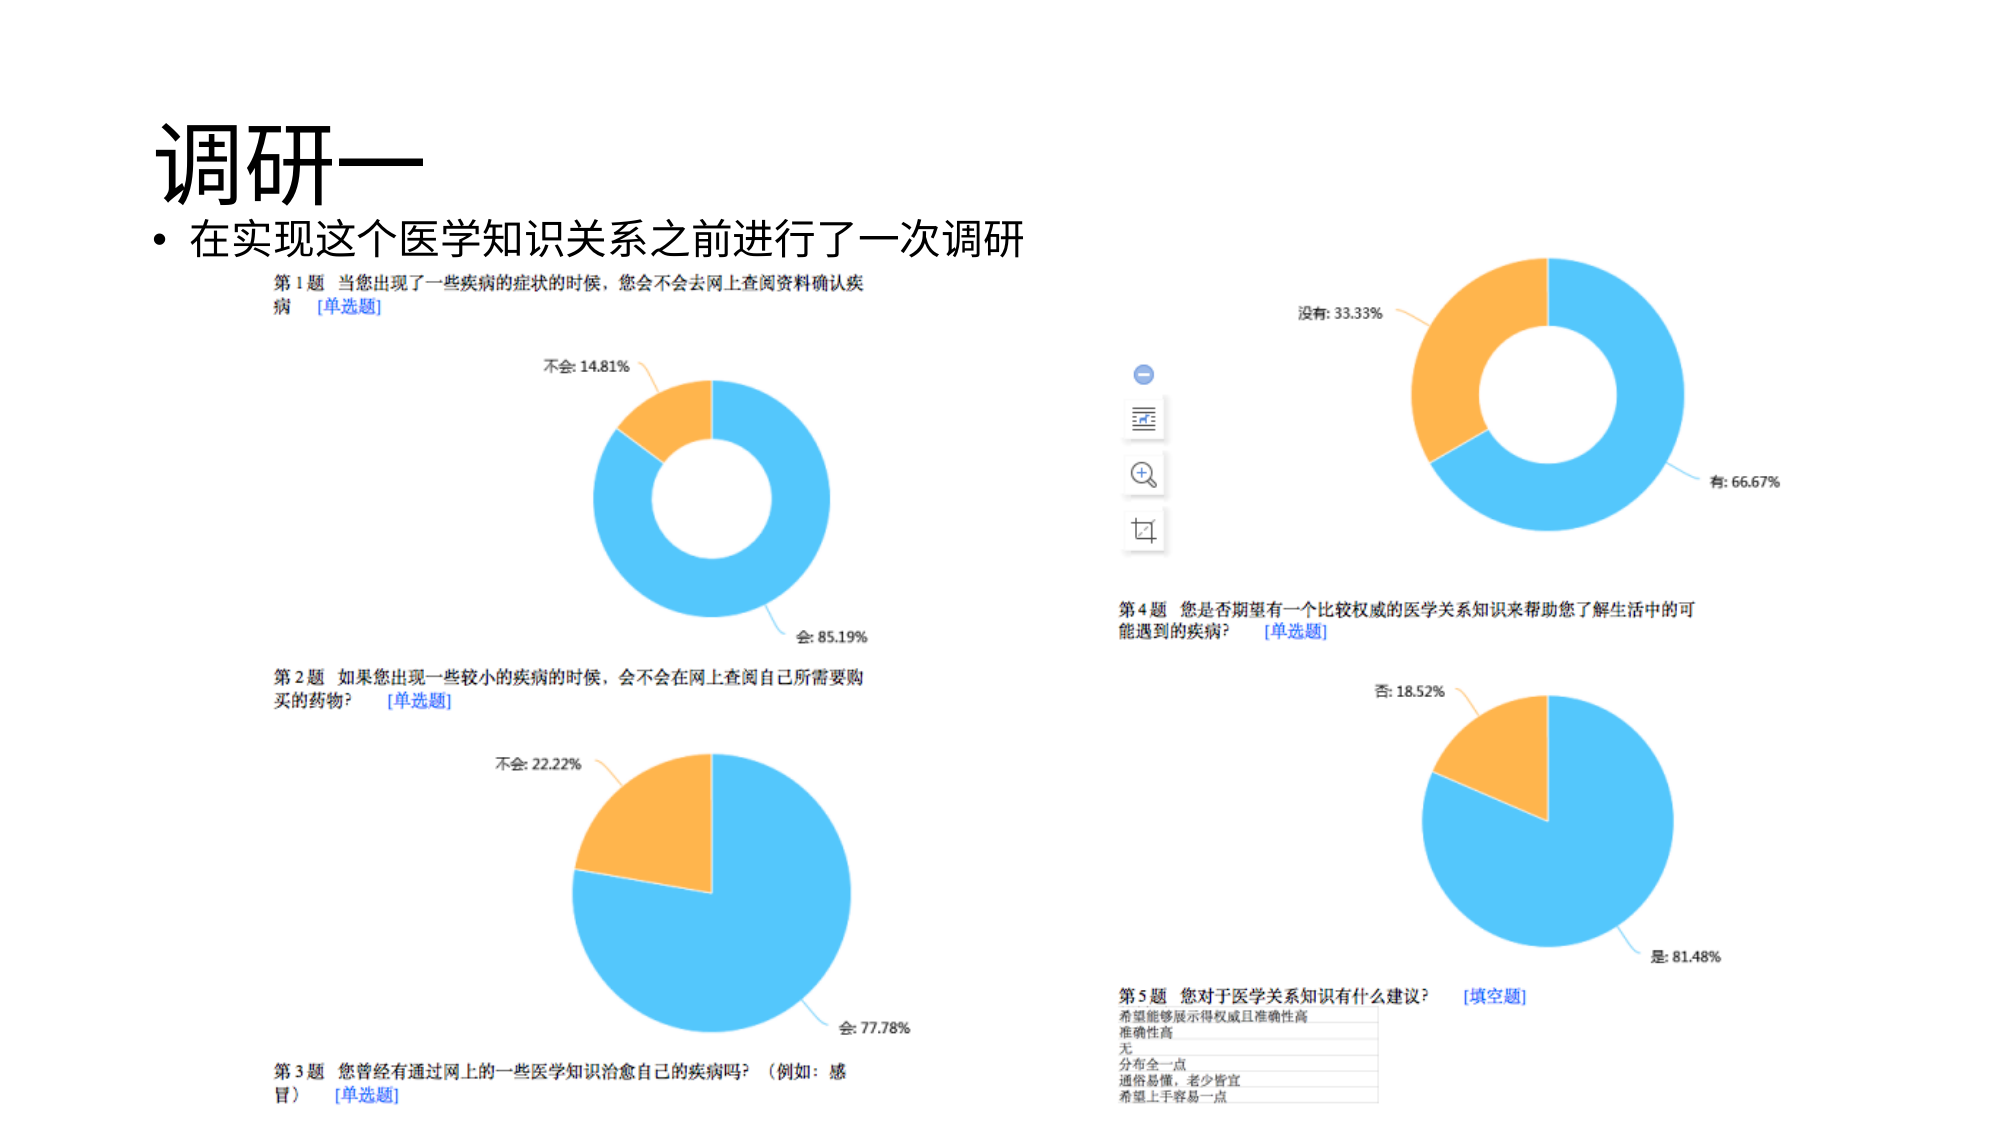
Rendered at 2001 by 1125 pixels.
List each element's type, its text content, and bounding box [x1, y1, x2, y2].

picture [253, 261, 934, 1125]
picture [1104, 246, 1793, 1125]
title 调研一 [137, 59, 1863, 211]
list 在实现这个医学知识关系之前进行了一次调研 [137, 211, 1863, 313]
